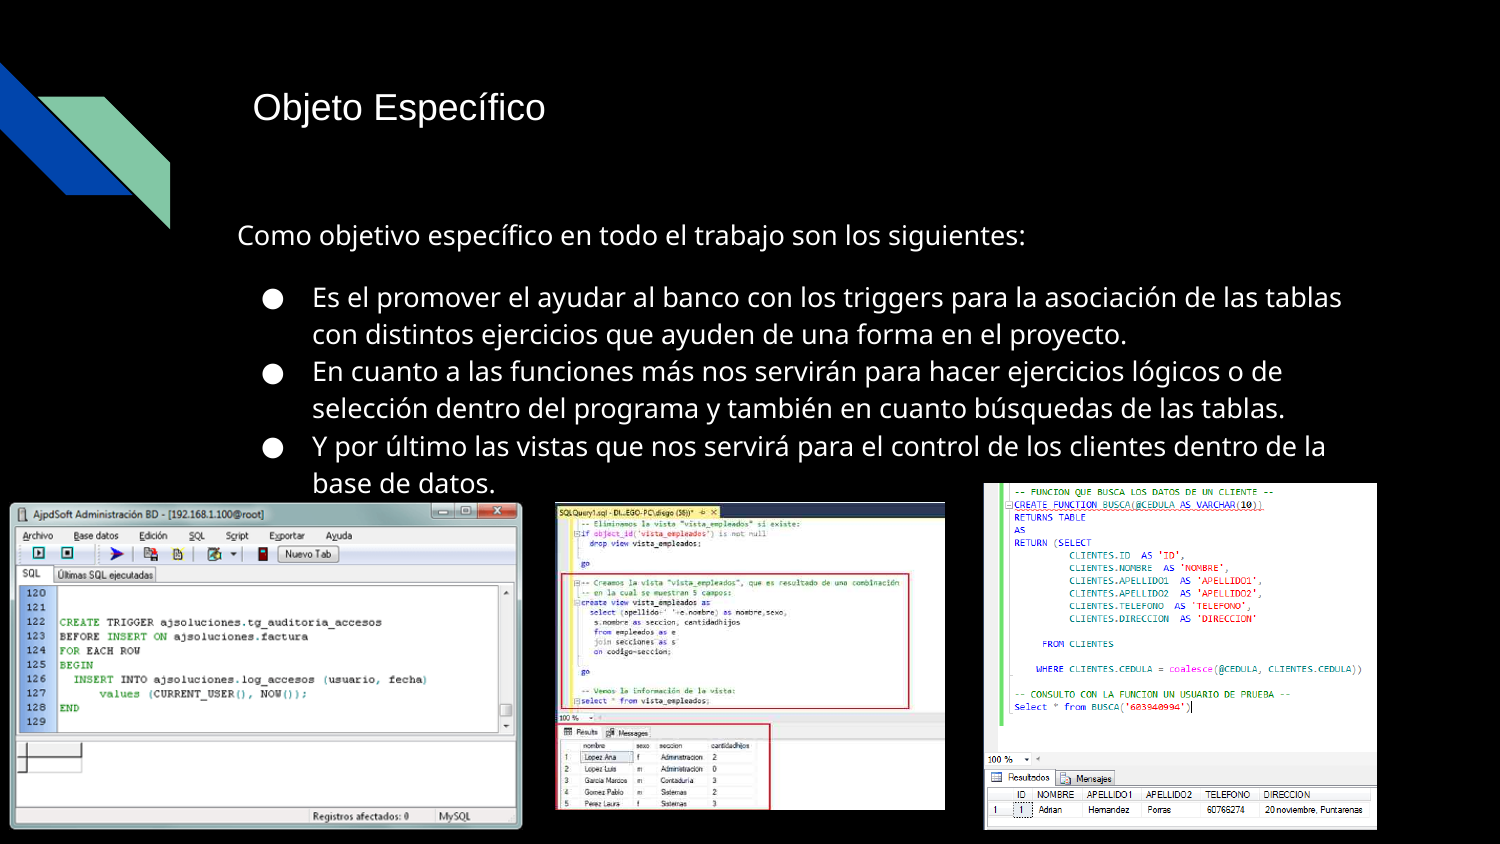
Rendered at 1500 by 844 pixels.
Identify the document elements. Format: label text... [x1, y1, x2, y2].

list Como objetivo específico en todo el trabajo son los siguientes: Es el promover el ayudar al banco con los triggers para la asociación de las tablas con distintos ejercicios que ayuden de una forma en el proyecto. En cuanto a las funciones más nos servirán para hacer ejercicios lógicos o de selección dentro del programa y también en cuanto búsquedas de las tablas. Y por último las vistas que nos servirá para el control de los clientes dentro de la base de datos. [222, 198, 1377, 752]
picture [9, 502, 523, 830]
picture [982, 482, 1377, 830]
picture [555, 502, 945, 810]
title Objeto Específico [237, 68, 1393, 162]
